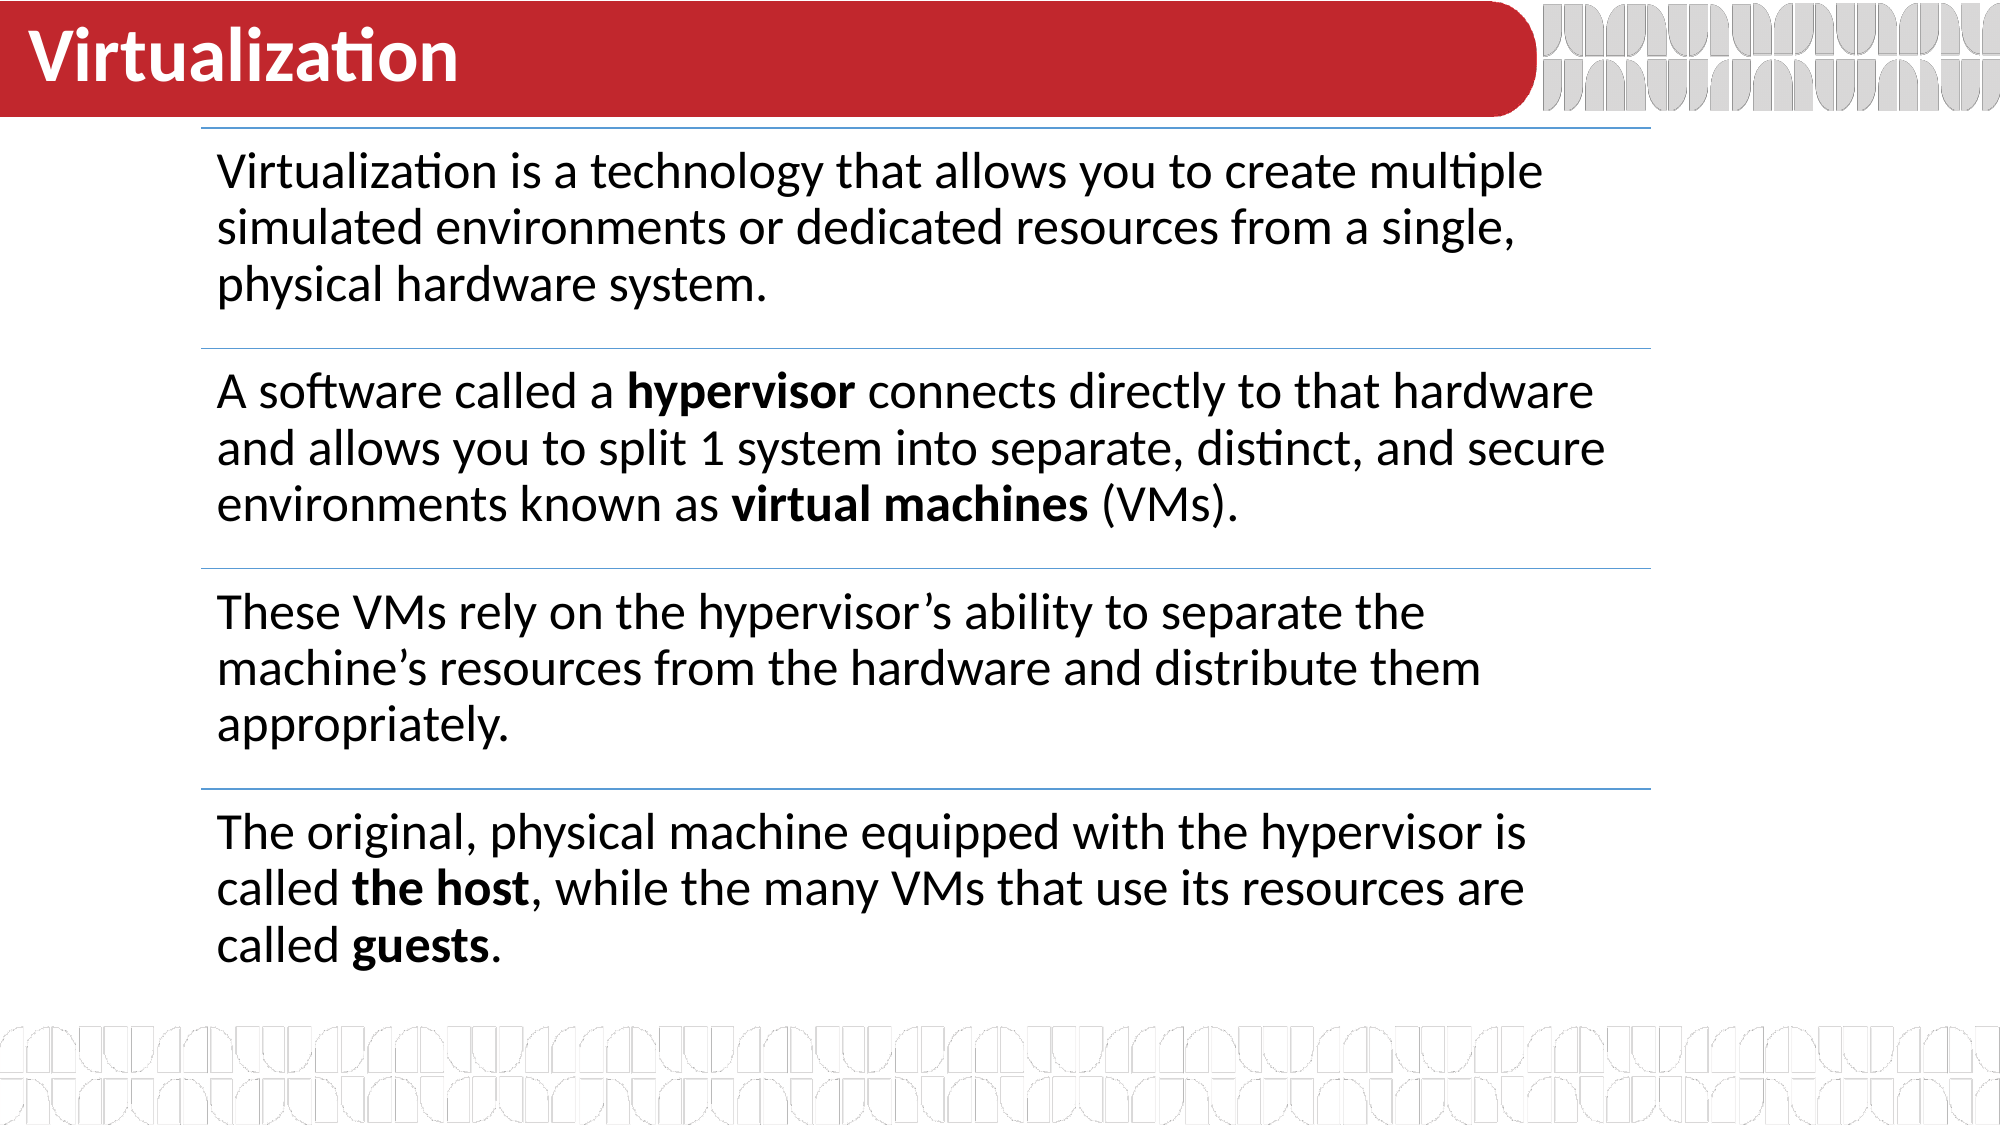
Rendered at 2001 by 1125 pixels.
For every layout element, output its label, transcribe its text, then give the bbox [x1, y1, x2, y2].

picture [0, 1, 1537, 117]
picture [0, 1026, 2000, 1125]
title Virtualization [13, 7, 1202, 107]
picture [1542, 1, 2000, 111]
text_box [200, 127, 1651, 1010]
